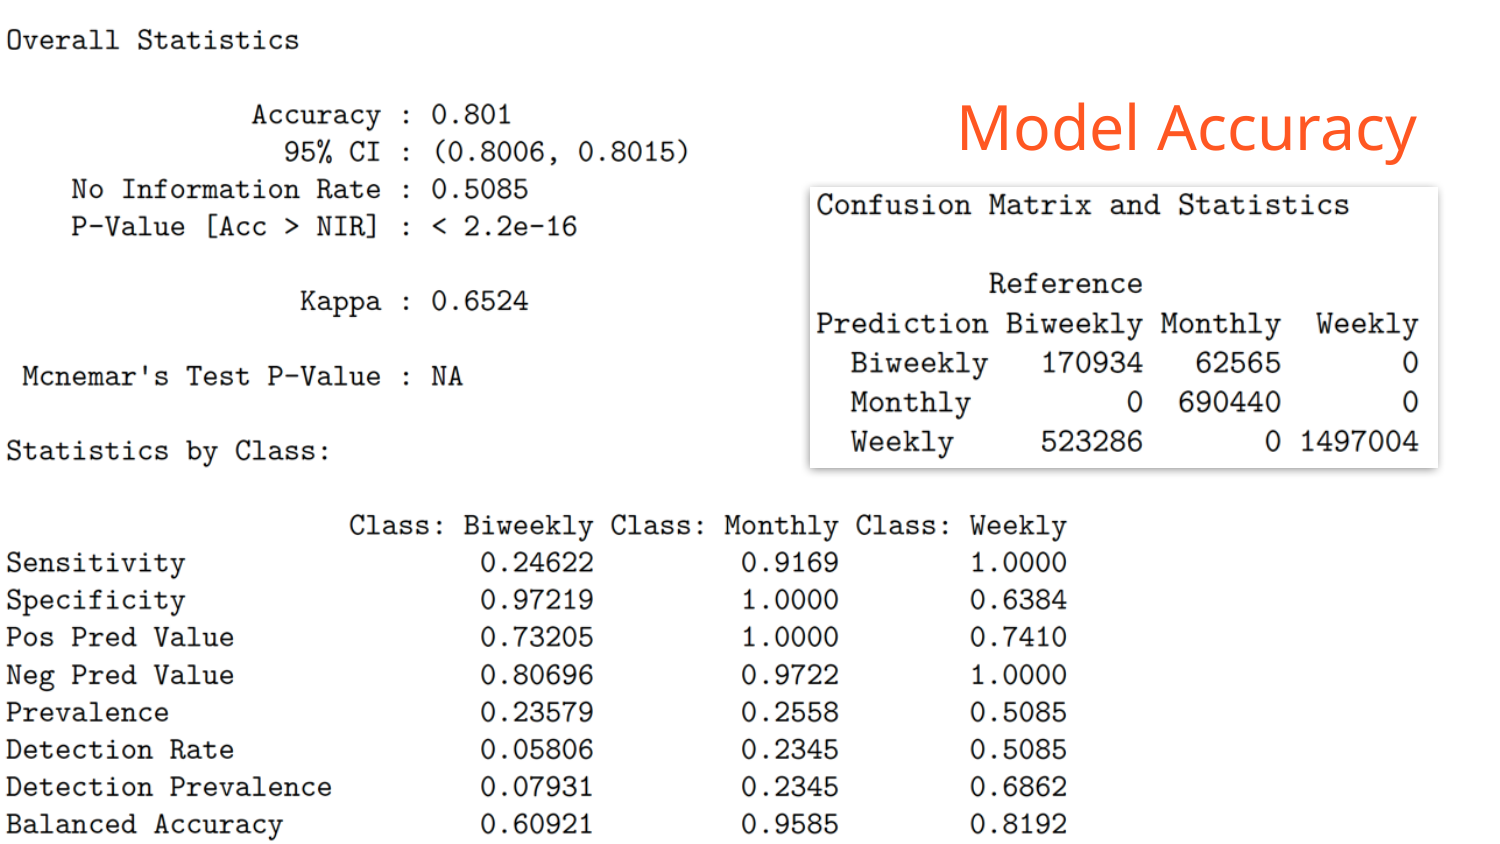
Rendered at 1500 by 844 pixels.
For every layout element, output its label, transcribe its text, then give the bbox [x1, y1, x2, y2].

picture [0, 22, 1438, 844]
title Model Accuracy [1090, 72, 1449, 167]
